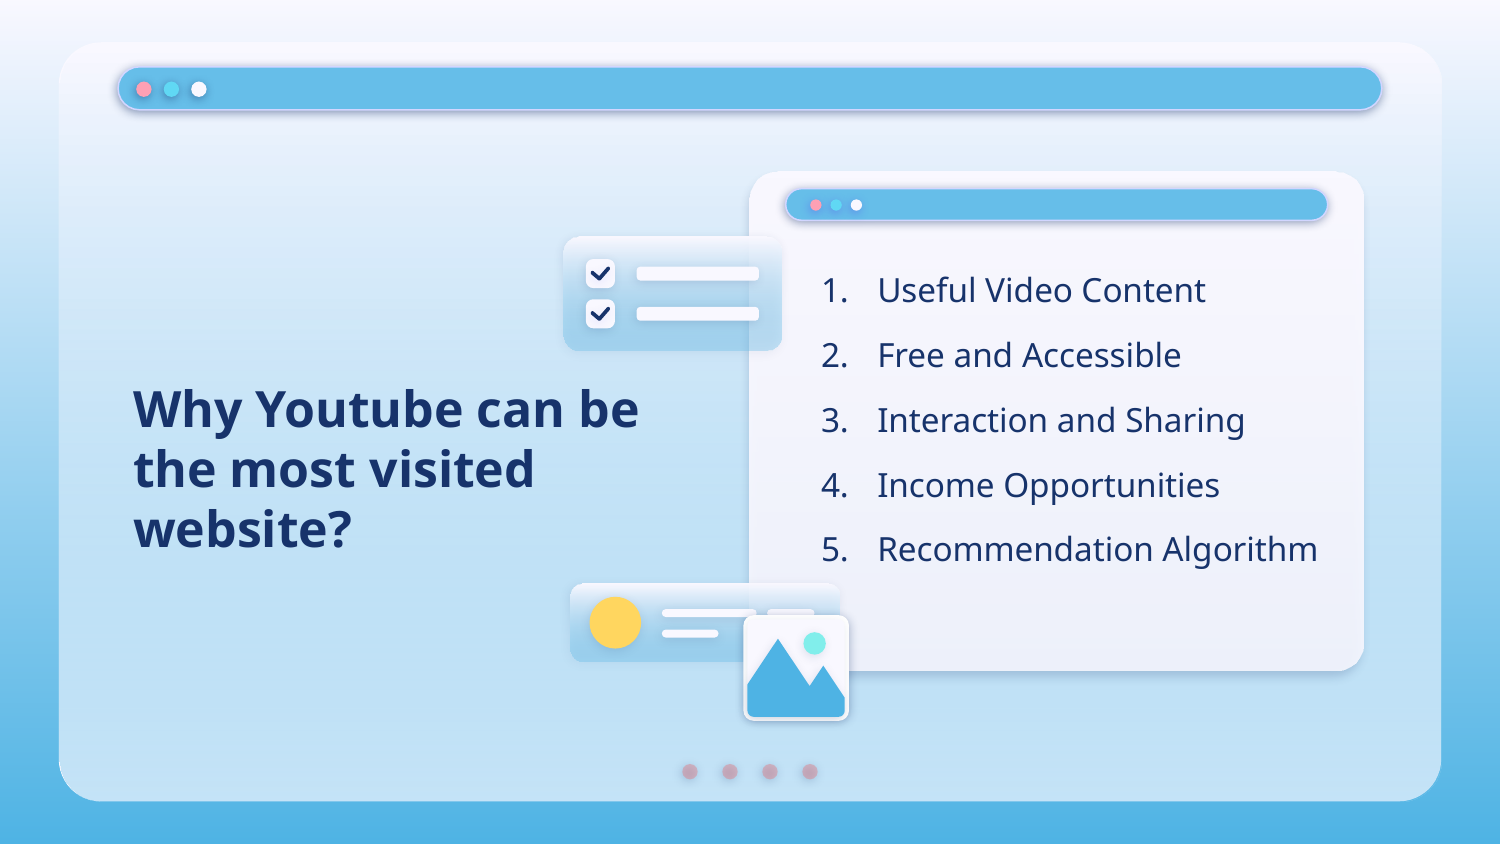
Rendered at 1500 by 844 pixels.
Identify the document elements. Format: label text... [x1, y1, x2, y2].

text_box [743, 614, 850, 722]
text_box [563, 236, 782, 351]
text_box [749, 171, 1364, 671]
subtitle Useful Video Content Free and Accessible Interaction and Sharing Income Opportunities Recommendation Algorithm [1368, 267, 1374, 636]
title Why Youtube can be the most visited website? [118, 351, 659, 585]
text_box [569, 583, 840, 662]
